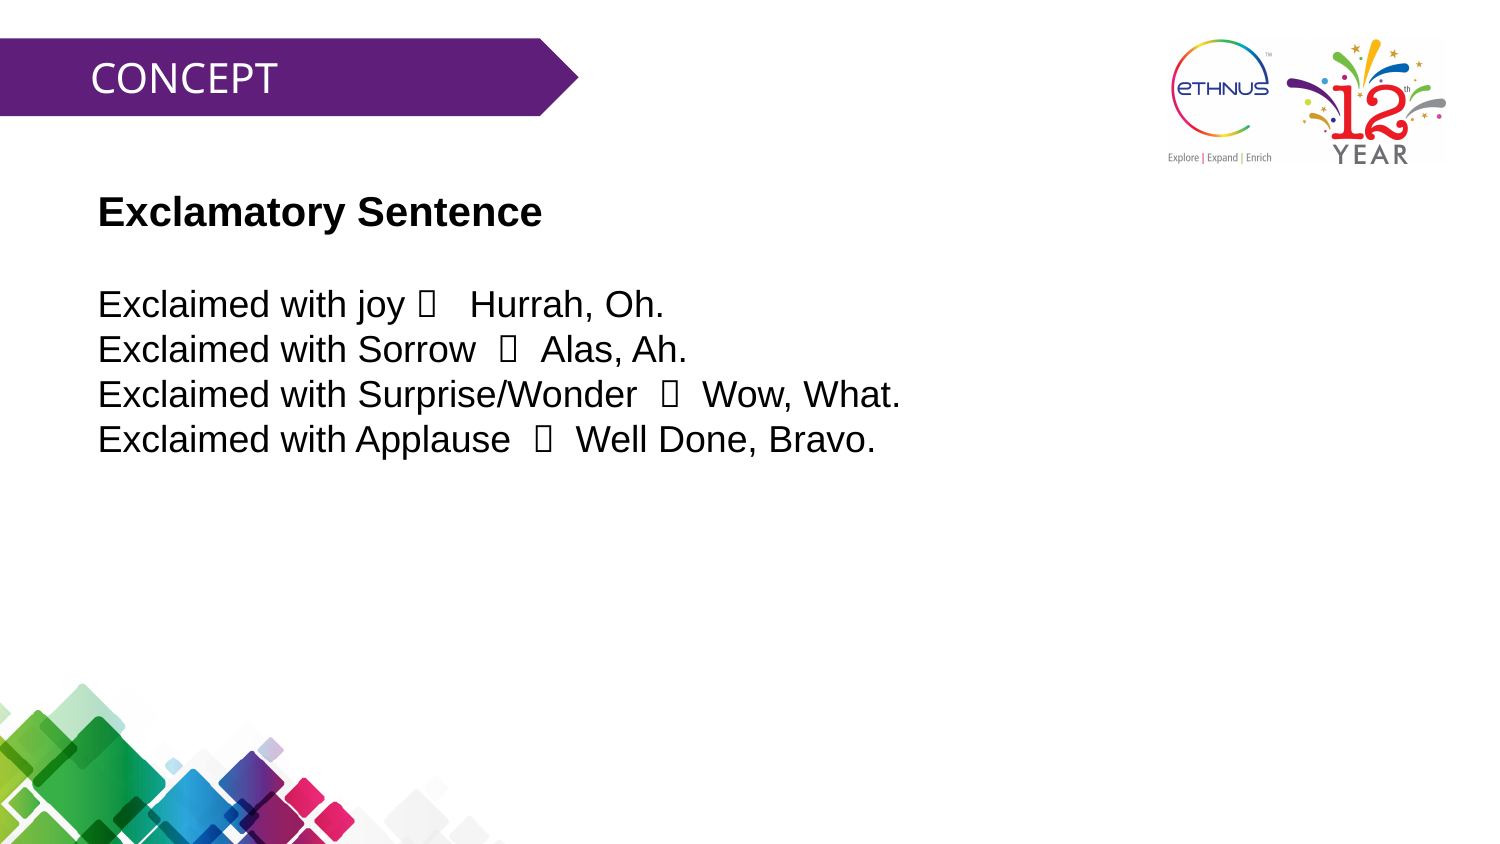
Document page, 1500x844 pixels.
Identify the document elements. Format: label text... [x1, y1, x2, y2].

picture [0, 668, 732, 844]
picture [1167, 38, 1447, 165]
text_box CONCEPT [0, 38, 579, 117]
text_box Exclamatory Sentence Exclaimed with joy  Hurrah, Oh. Exclaimed with Sorrow  Alas, Ah. Exclaimed with Surprise/Wonder  Wow, What. Exclaimed with Applause  Well Done, Bravo. [82, 177, 1324, 467]
